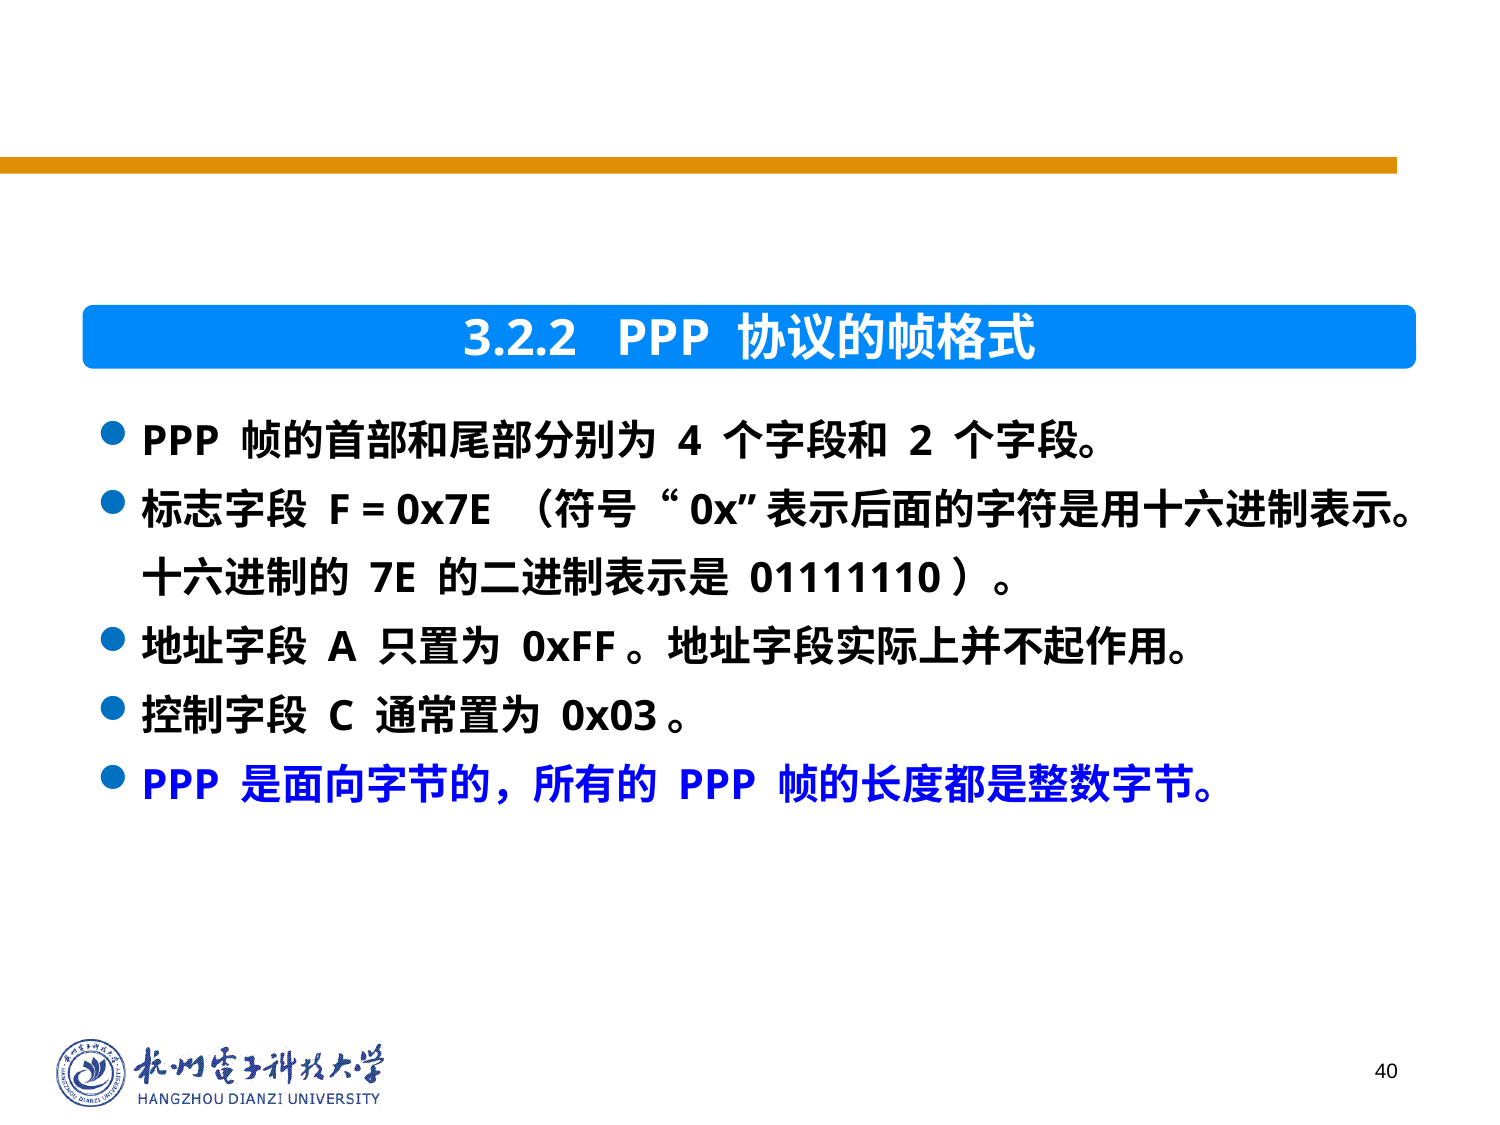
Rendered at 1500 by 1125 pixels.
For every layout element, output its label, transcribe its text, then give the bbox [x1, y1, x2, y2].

text_box PPP 帧的首部和尾部分别为 4 个字段和 2 个字段。 标志字段 F = 0x7E （符号“0x”表示后面的字符是用十六进制表示。十六进制的 7E 的二进制表示是 01111110）。 地址字段 A 只置为 0xFF。地址字段实际上并不起作用。 控制字段 C 通常置为 0x03。 PPP 是面向字节的，所有的 PPP 帧的长度都是整数字节。 [82, 387, 1416, 815]
picture [55, 1025, 407, 1125]
text_box [1051, 304, 1417, 369]
text_box [82, 304, 448, 369]
text_box 3.2.2 PPP 协议的帧格式 [448, 297, 1051, 373]
